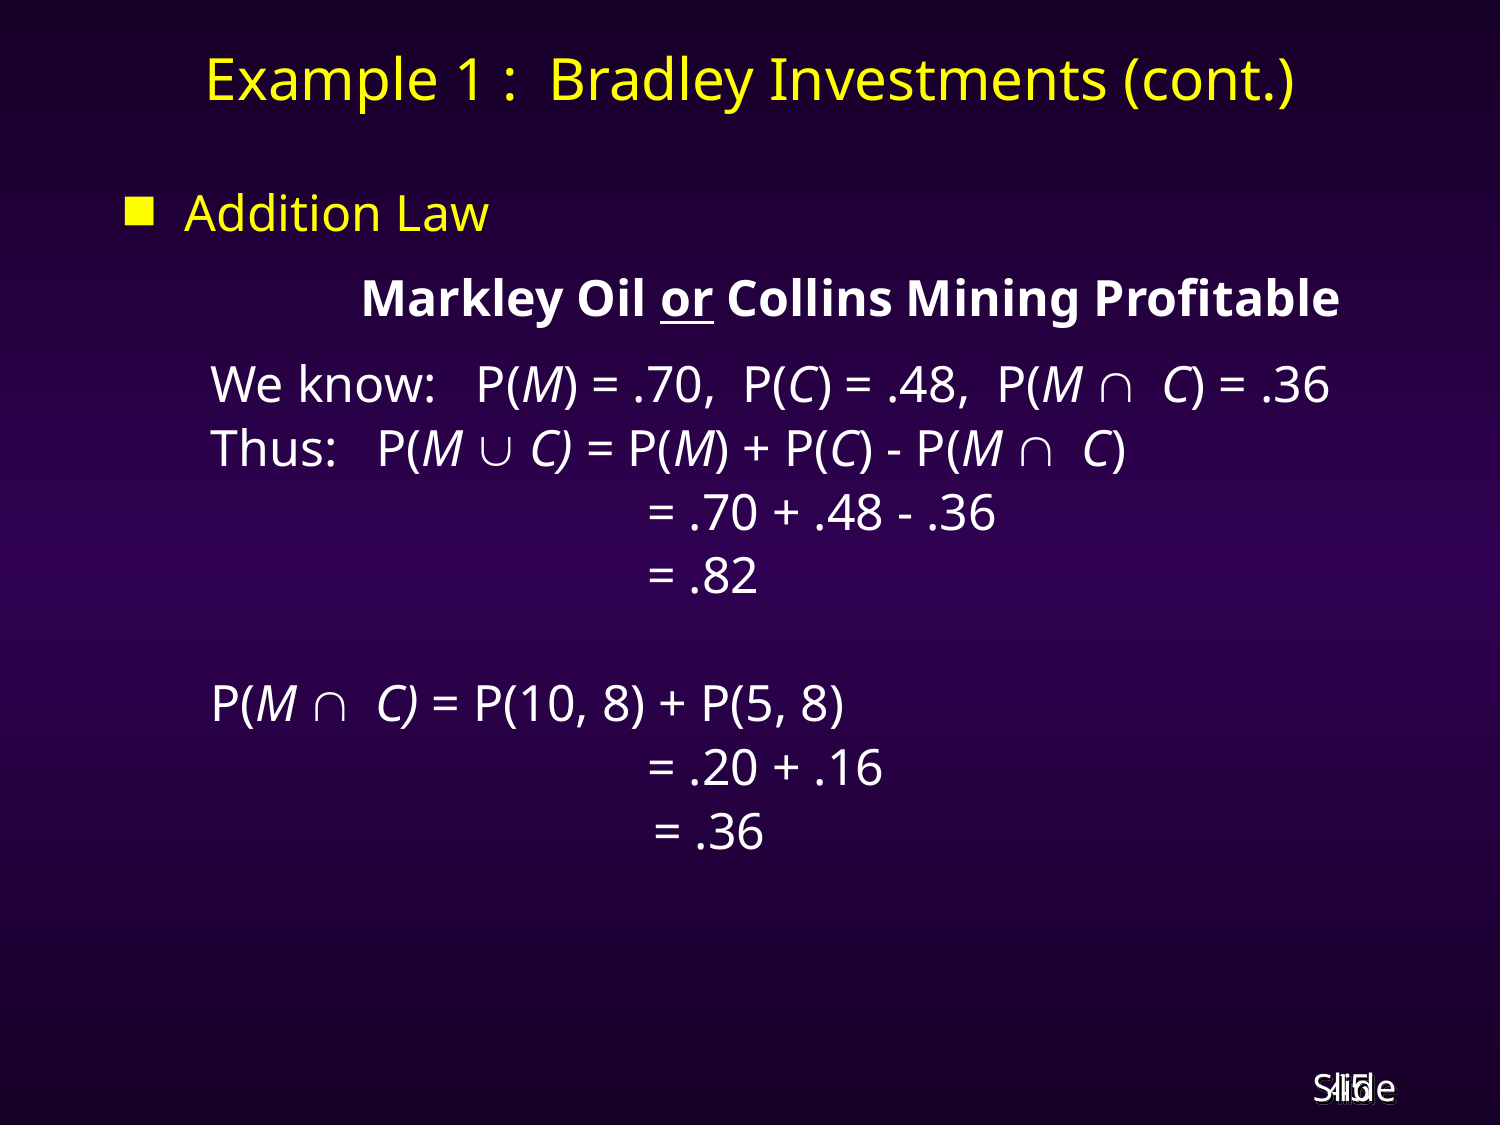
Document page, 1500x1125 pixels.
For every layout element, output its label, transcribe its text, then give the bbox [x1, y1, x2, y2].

list Addition Law Markley Oil or Collins Mining Profitable We know: P(M) = .70, P(C) = .48, P(M C) = .36 Thus: P(M  C) = P(M) + P(C) - P(M  C) = .70 + .48 - .36 = .82 P(M C) = P(10, 8) + P(5, 8) = .20 + .16 = .36 [112, 180, 1389, 944]
title Example 1 : Bradley Investments (cont.) [111, 10, 1388, 145]
